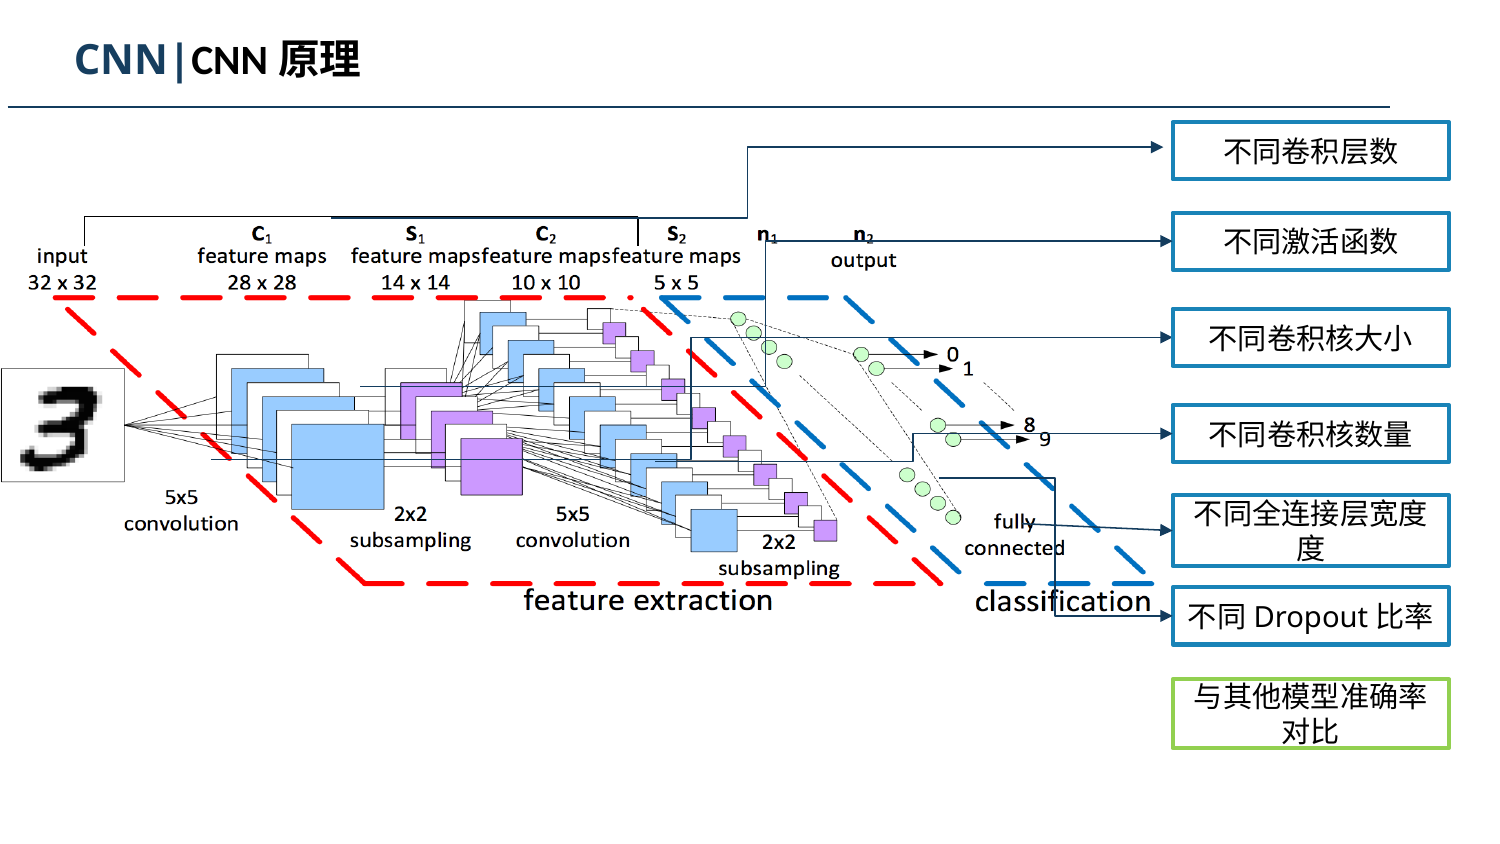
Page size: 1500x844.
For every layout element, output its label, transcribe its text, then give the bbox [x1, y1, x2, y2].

text_box CNN|CNN原理 [58, 25, 573, 91]
picture [0, 220, 84, 624]
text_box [84, 121, 1450, 749]
